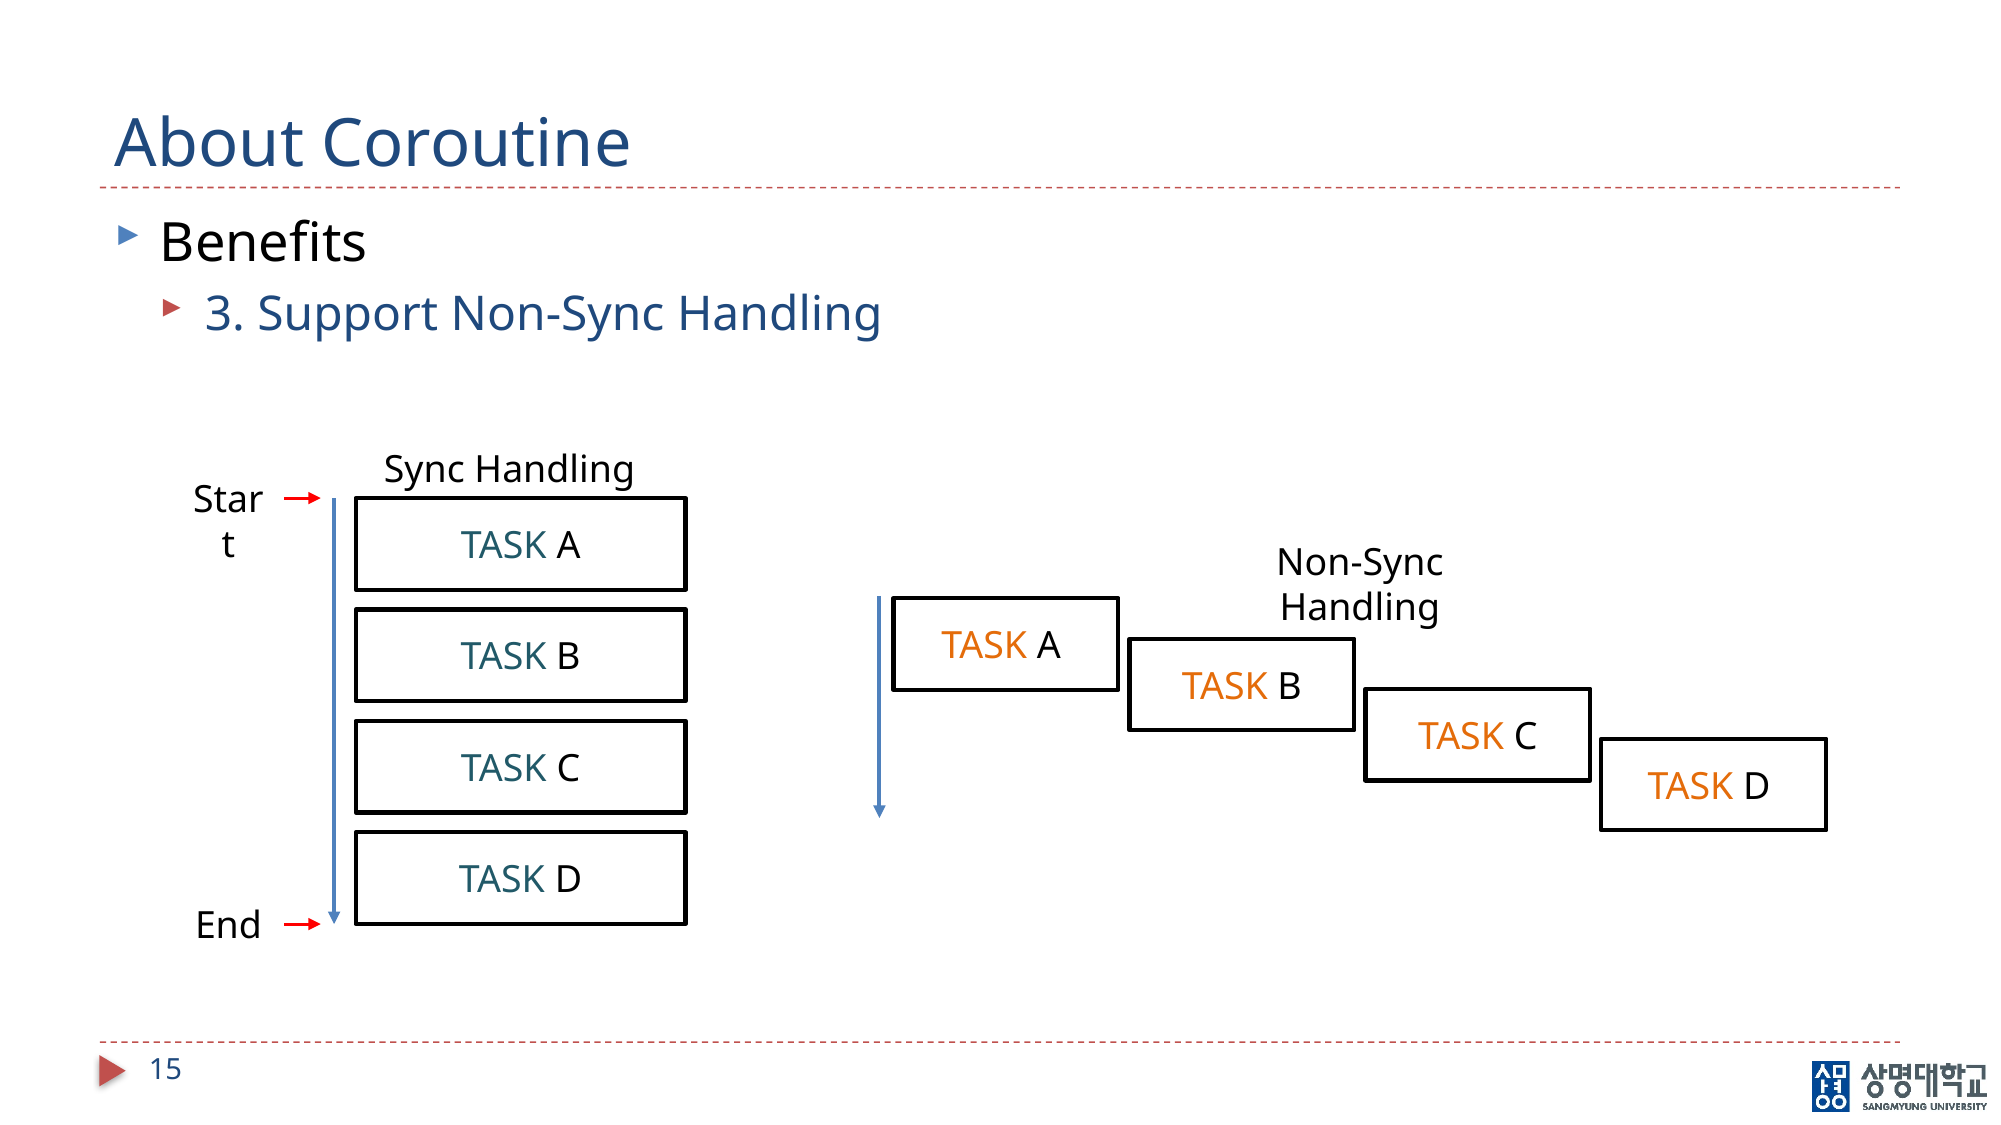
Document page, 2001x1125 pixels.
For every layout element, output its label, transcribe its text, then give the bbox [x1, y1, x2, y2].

slide_number 15 [133, 1042, 568, 1103]
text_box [173, 437, 1827, 955]
text_box [324, 196, 1675, 396]
title About Coroutine [99, 24, 1900, 188]
list Benefits 3. Support Non-Sync Handling [99, 200, 1900, 1010]
picture [1812, 1061, 1987, 1112]
